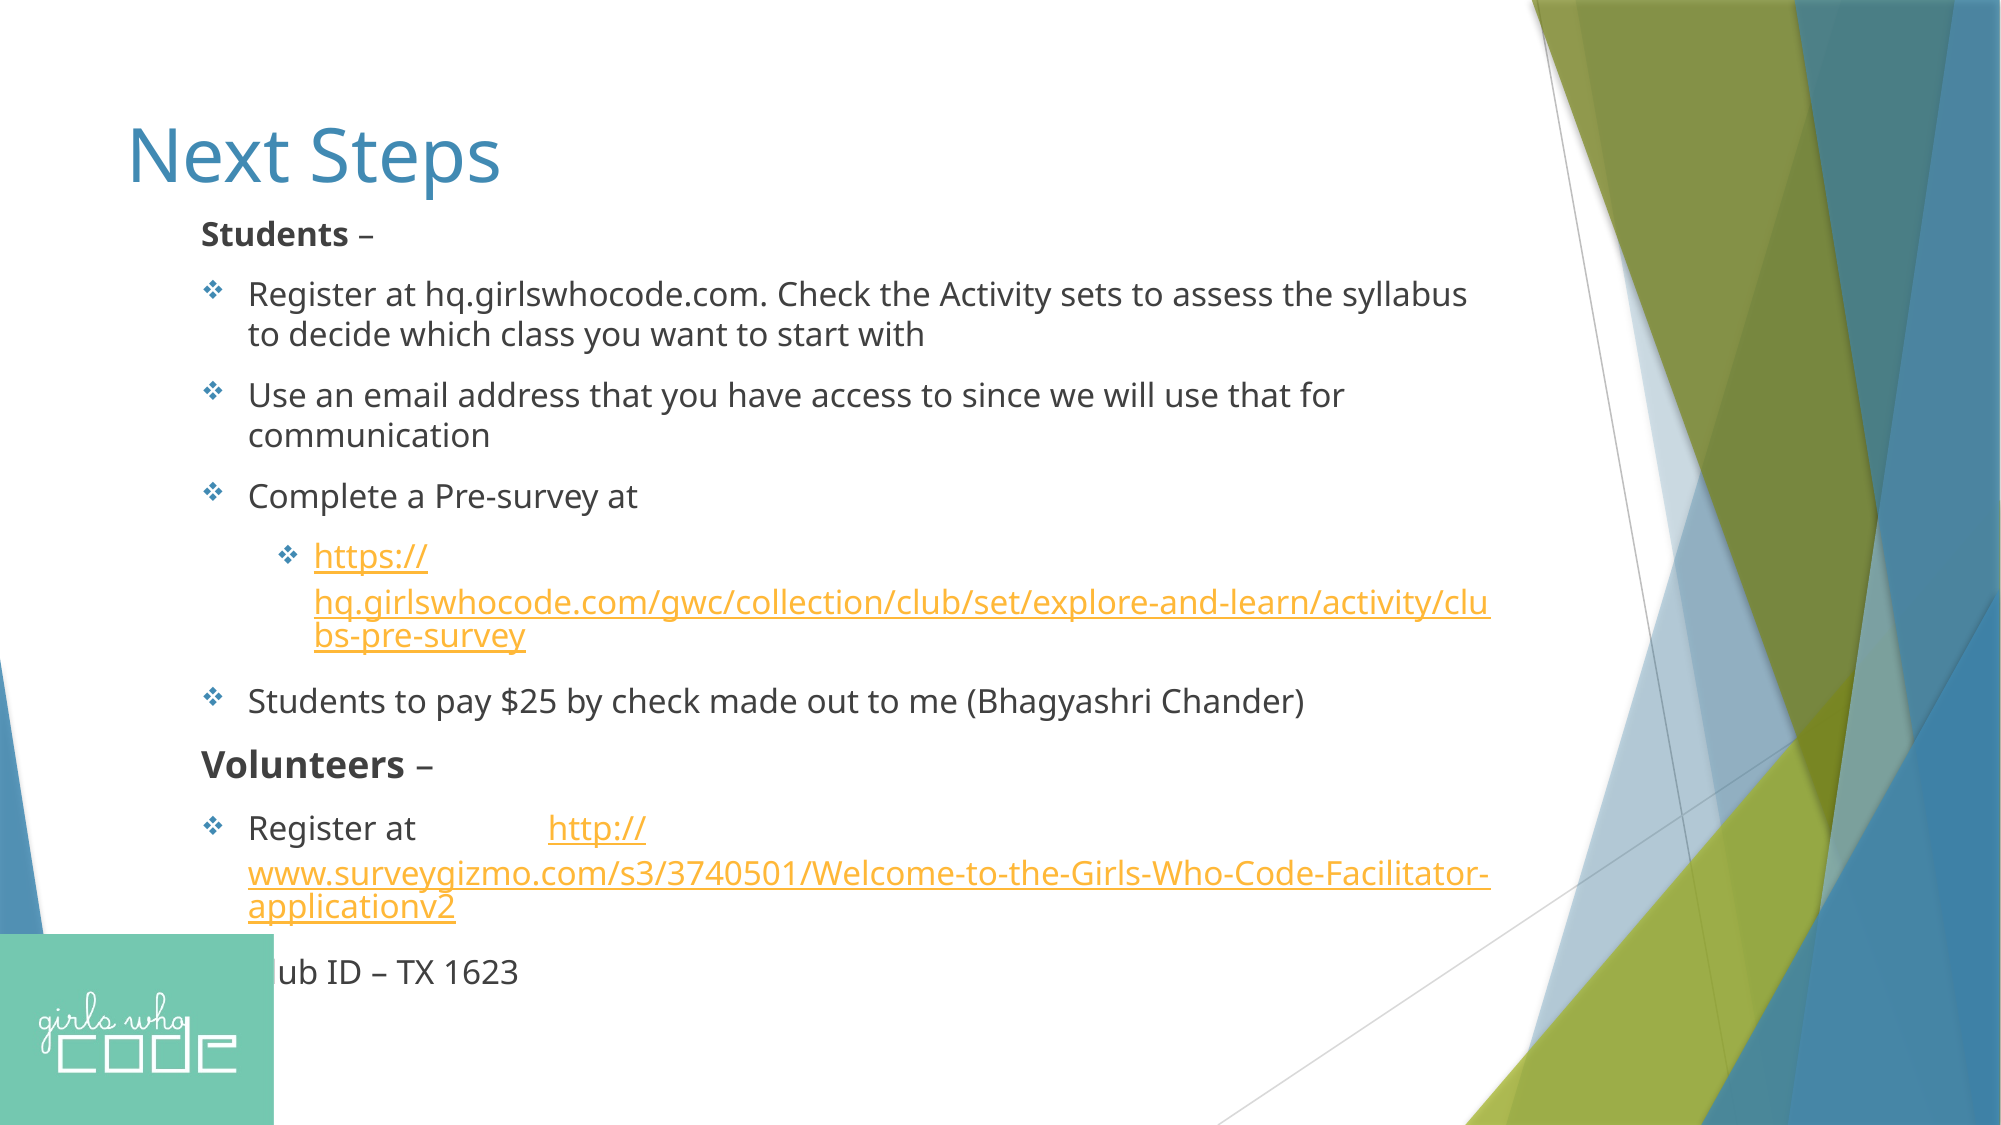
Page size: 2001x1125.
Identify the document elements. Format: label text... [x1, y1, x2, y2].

list Students – Register at hq.girlswhocode.com. Check the Activity sets to assess the syllabus to decide which class you want to start with Use an email address that you have access to since we will use that for communication Complete a Pre-survey at https://hq.girlswhocode.com/gwc/collection/club/set/explore-and-learn/activity/clubs-pre-survey Students to pay $25 by check made out to me (Bhagyashri Chander) Volunteers – Register at http://www.surveygizmo.com/s3/3740501/Welcome-to-the-Girls-Who-Code-Facilitator-applicationv2 Club ID – TX 1623 [111, 205, 1522, 992]
picture [0, 933, 274, 1125]
title Next Steps [111, 99, 1522, 205]
